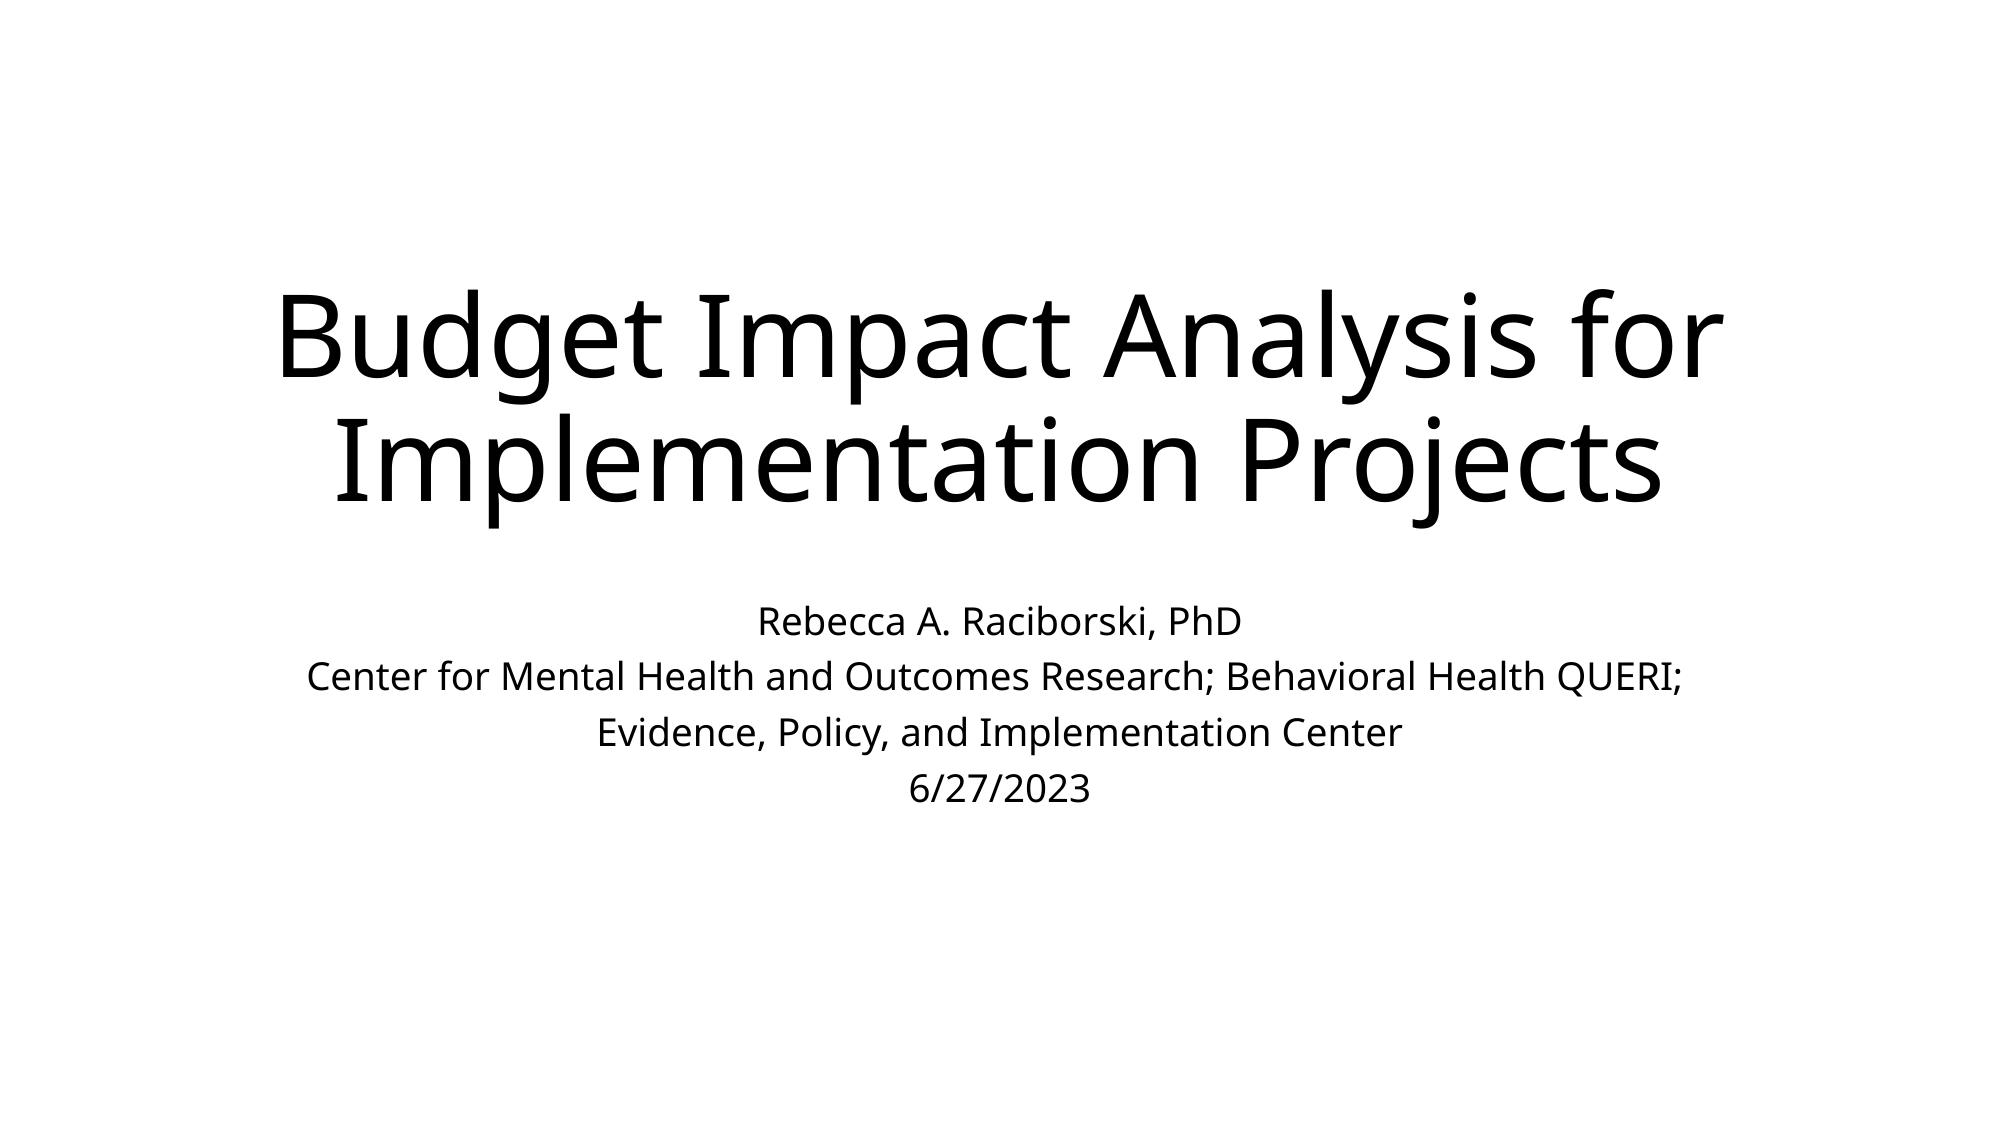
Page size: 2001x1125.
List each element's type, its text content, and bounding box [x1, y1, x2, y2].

title Budget Impact Analysis for Implementation Projects [249, 262, 1750, 535]
subtitle Rebecca A. Raciborski, PhD Center for Mental Health and Outcomes Research; Behavioral Health QUERI; Evidence, Policy, and Implementation Center 6/27/2023 [81, 589, 1919, 818]
